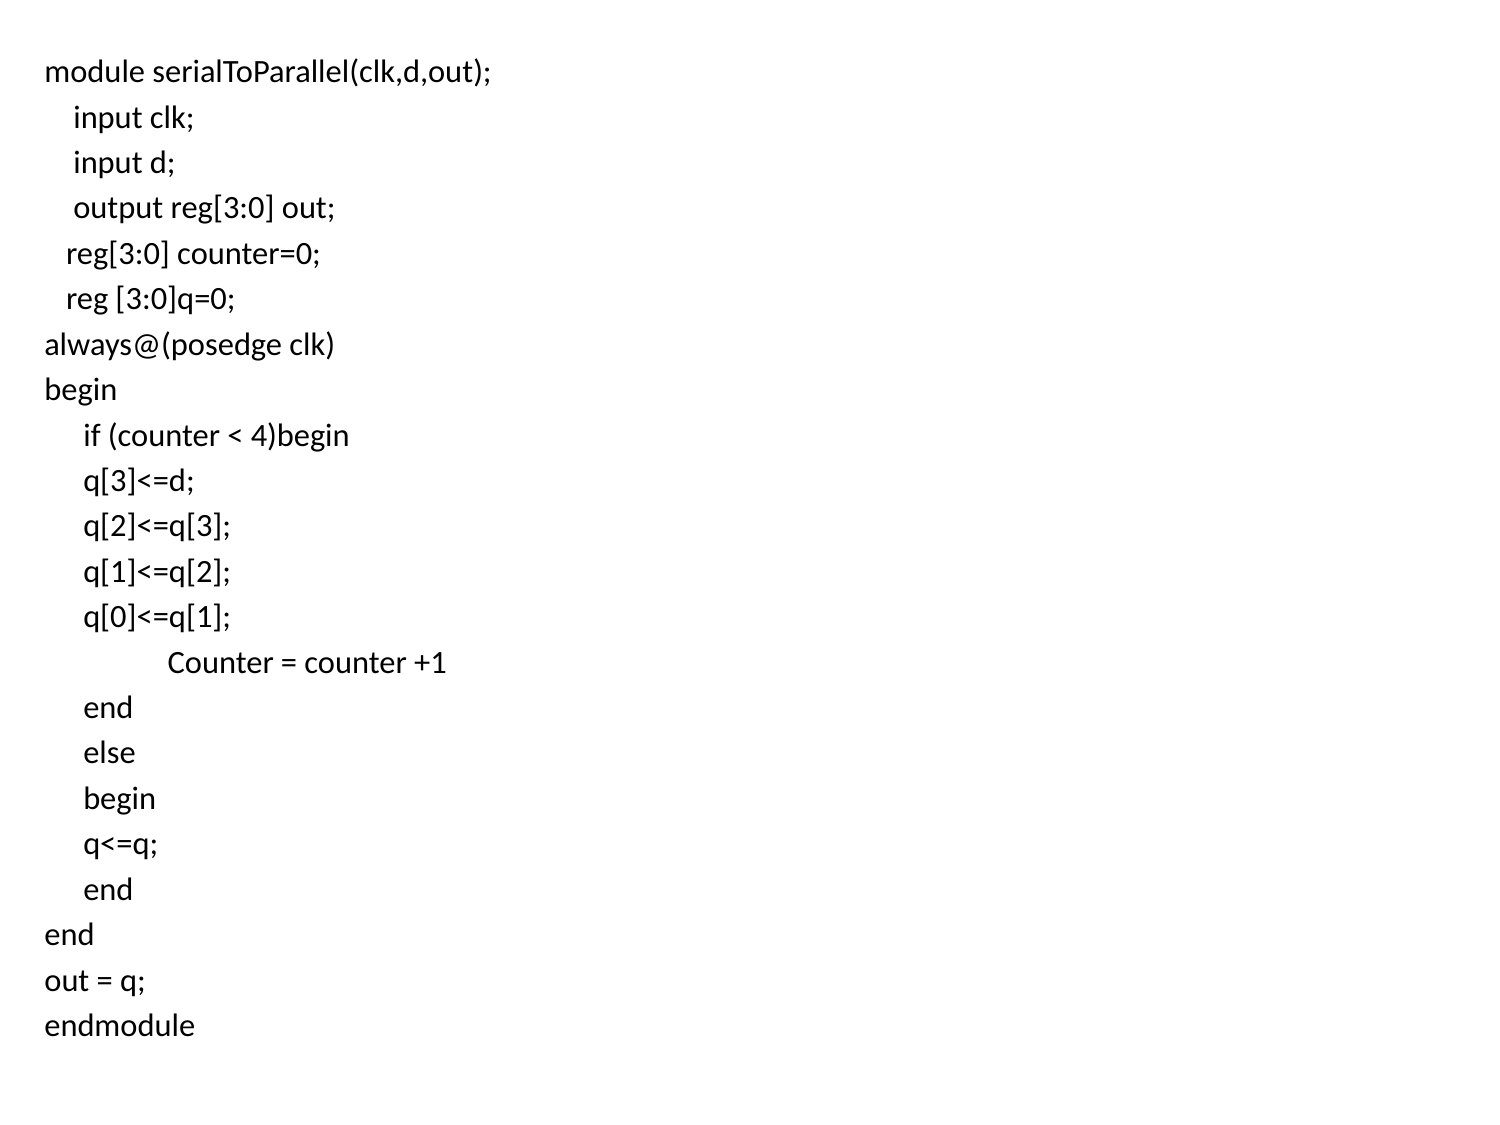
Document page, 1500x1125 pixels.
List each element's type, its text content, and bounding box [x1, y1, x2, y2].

list module serialToParallel(clk,d,out); input clk; input d; output reg[3:0] out; reg[3:0] counter=0; reg [3:0]q=0; always@(posedge clk) begin if (counter < 4)begin q[3]<=d; q[2]<=q[3]; q[1]<=q[2]; q[0]<=q[1]; Counter = counter +1 end else begin q<=q; end end out = q; endmodule [29, 42, 1459, 1059]
